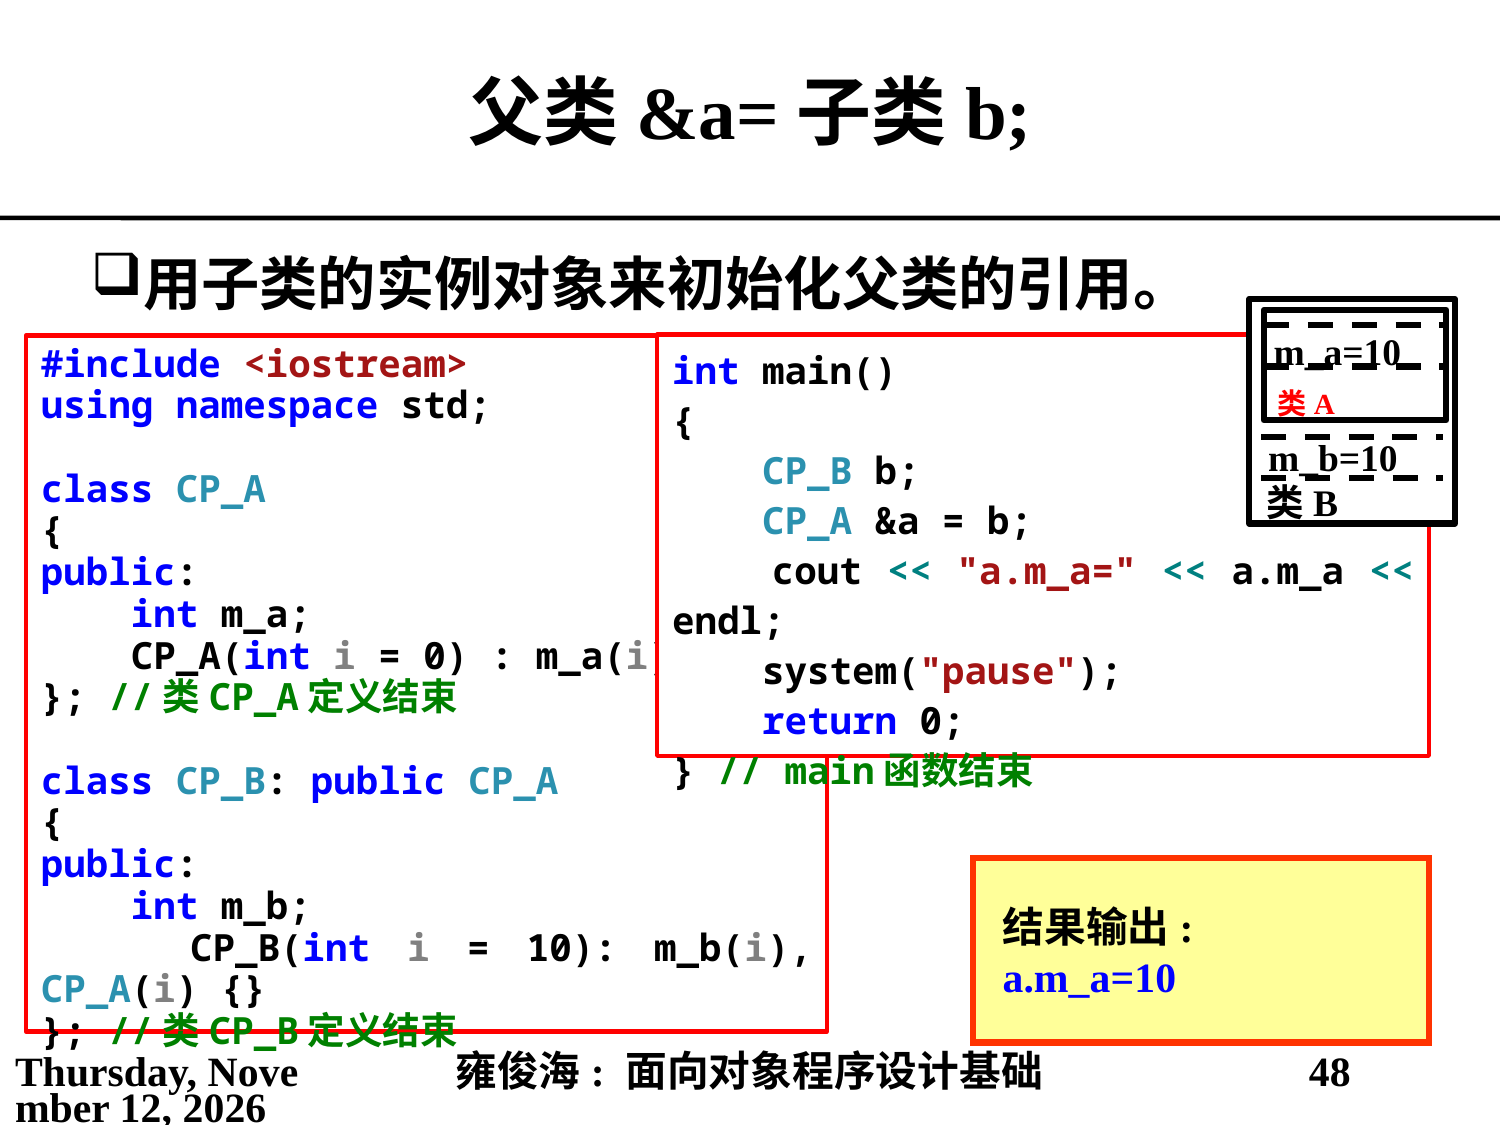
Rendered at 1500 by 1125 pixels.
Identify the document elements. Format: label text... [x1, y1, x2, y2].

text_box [1249, 299, 1456, 524]
text_box int main() { CP_B b; CP_A &a = b; cout << "a.m_a=" << a.m_a << endl; system("pause"); return 0; } // main函数结束 [657, 334, 1429, 756]
title 父类&a=子类b; [0, 0, 1500, 217]
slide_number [0, 1042, 337, 1103]
slide_number 48 [1161, 1042, 1499, 1103]
list 用子类的实例对象来初始化父类的引用。 [75, 239, 1425, 335]
text_box 结果输出: a.m_a=10 [972, 857, 1429, 1043]
footer 雍俊海: 面向对象程序设计基础 [337, 1042, 1161, 1103]
text_box #include <iostream> using namespace std; class CP_A { public: int m_a; CP_A(int i = 0) : m_a(i) {} }; //类CP_A定义结束 class CP_B: public CP_A { public: int m_b; CP_B(int i = 10): m_b(i), CP_A(i) {} }; //类CP_B定义结束 [25, 335, 827, 1032]
